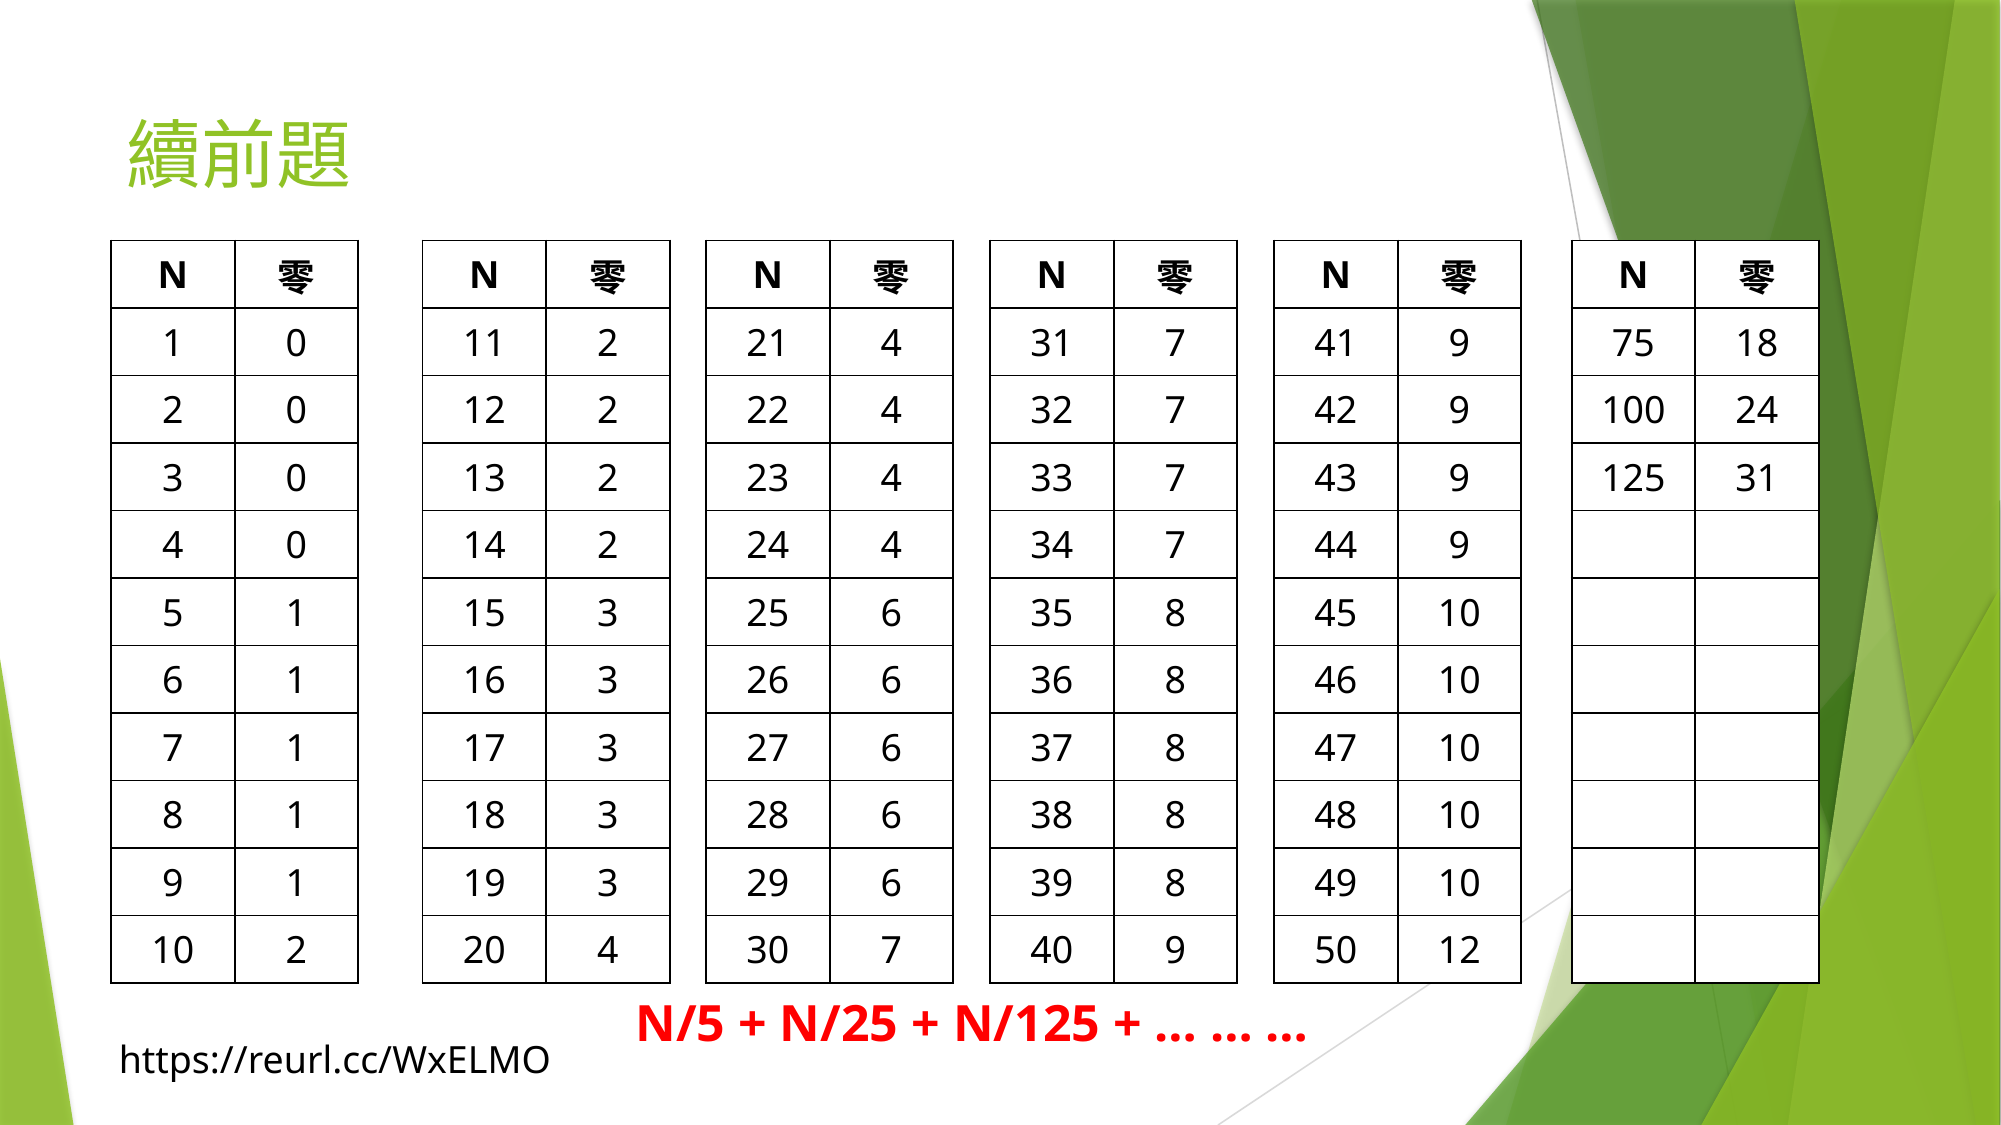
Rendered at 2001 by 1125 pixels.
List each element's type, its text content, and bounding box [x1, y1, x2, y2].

table_cell 2 [547, 511, 669, 577]
table_cell 35 [991, 579, 1113, 645]
table_cell 6 [831, 579, 952, 645]
table_cell 100 [1573, 376, 1694, 442]
table_cell 16 [423, 646, 545, 712]
table_cell 44 [1275, 511, 1397, 577]
table_cell 17 [423, 714, 545, 780]
table_cell 7 [112, 714, 234, 780]
table_cell 9 [1399, 309, 1520, 375]
table_cell [1573, 646, 1694, 712]
table_cell 19 [423, 849, 545, 915]
table_cell 3 [547, 781, 669, 847]
text_box N/5 + N/25 + N/125 + … … … [620, 983, 1324, 1059]
table_cell 1 [236, 781, 357, 847]
table_header N [423, 241, 545, 307]
table_cell 30 [707, 916, 829, 982]
table_cell 5 [112, 579, 234, 645]
table_cell 75 [1573, 309, 1694, 375]
table_cell 40 [991, 916, 1113, 982]
table_cell [1573, 916, 1694, 982]
table_cell 8 [1115, 714, 1236, 780]
table_cell 24 [707, 511, 829, 577]
table_header 零 [831, 241, 952, 307]
table_cell 47 [1275, 714, 1397, 780]
table_cell 1 [236, 849, 357, 915]
table_cell 8 [1115, 781, 1236, 847]
table_cell 9 [1399, 376, 1520, 442]
table_cell 33 [991, 444, 1113, 510]
table_cell 50 [1275, 916, 1397, 982]
table_cell 8 [1115, 849, 1236, 915]
table_cell 25 [707, 579, 829, 645]
table_cell 6 [831, 781, 952, 847]
table_cell 6 [831, 849, 952, 915]
table_cell [1696, 849, 1818, 915]
table_cell 20 [423, 916, 545, 982]
table_cell 9 [1399, 444, 1520, 510]
table_cell 29 [707, 849, 829, 915]
table_cell 24 [1696, 376, 1818, 442]
table_cell 3 [547, 646, 669, 712]
table_cell 37 [991, 714, 1113, 780]
table_cell 125 [1573, 444, 1694, 510]
table_header 零 [1399, 241, 1520, 307]
table_cell 3 [112, 444, 234, 510]
table_cell 8 [1115, 579, 1236, 645]
table_cell 36 [991, 646, 1113, 712]
table_cell 1 [236, 579, 357, 645]
table_cell 10 [1399, 781, 1520, 847]
table_cell [1696, 511, 1818, 577]
table_cell 2 [236, 916, 357, 982]
table_cell 4 [831, 309, 952, 375]
table_cell 10 [112, 916, 234, 982]
table_cell [1696, 916, 1818, 982]
table_cell [1573, 781, 1694, 847]
title 續前題 [111, 99, 1522, 317]
table_cell 4 [831, 376, 952, 442]
table_cell 10 [1399, 579, 1520, 645]
table_cell 3 [547, 714, 669, 780]
table_cell 11 [423, 309, 545, 375]
table_cell 6 [831, 714, 952, 780]
table_cell [1696, 646, 1818, 712]
table_cell 15 [423, 579, 545, 645]
table_cell 4 [547, 916, 669, 982]
table_cell 2 [547, 376, 669, 442]
table_cell [1696, 781, 1818, 847]
table_header N [707, 241, 829, 307]
table_header N [1275, 241, 1397, 307]
table_header N [1573, 241, 1694, 307]
table_cell 18 [423, 781, 545, 847]
table_cell 42 [1275, 376, 1397, 442]
table_cell [1573, 714, 1694, 780]
table_cell 23 [707, 444, 829, 510]
table_cell 31 [1696, 444, 1818, 510]
table_cell 48 [1275, 781, 1397, 847]
table_cell 22 [707, 376, 829, 442]
table_cell 0 [236, 309, 357, 375]
table_header 零 [547, 241, 669, 307]
table_cell [1696, 714, 1818, 780]
table_cell 26 [707, 646, 829, 712]
table_cell 9 [1399, 511, 1520, 577]
table_cell 8 [112, 781, 234, 847]
table_cell 8 [1115, 646, 1236, 712]
table_cell 7 [1115, 511, 1236, 577]
table_cell 14 [423, 511, 545, 577]
table_cell 9 [1115, 916, 1236, 982]
table_cell 38 [991, 781, 1113, 847]
table_cell 0 [236, 376, 357, 442]
table_cell 49 [1275, 849, 1397, 915]
table_cell [1573, 579, 1694, 645]
table_cell 6 [831, 646, 952, 712]
table_header N [112, 241, 234, 307]
table_cell 4 [831, 511, 952, 577]
table_cell [1573, 849, 1694, 915]
table_cell 3 [547, 579, 669, 645]
table_header 零 [1115, 241, 1236, 307]
table_cell 7 [831, 916, 952, 982]
table_cell 43 [1275, 444, 1397, 510]
table_cell 2 [547, 444, 669, 510]
table_cell [1696, 579, 1818, 645]
table_cell 2 [112, 376, 234, 442]
table_cell 21 [707, 309, 829, 375]
table_cell 12 [1399, 916, 1520, 982]
table_cell 41 [1275, 309, 1397, 375]
table_cell 46 [1275, 646, 1397, 712]
table_header 零 [236, 241, 357, 307]
table_cell 4 [831, 444, 952, 510]
table_cell 4 [112, 511, 234, 577]
table_cell 32 [991, 376, 1113, 442]
table_cell 7 [1115, 309, 1236, 375]
table_cell 0 [236, 511, 357, 577]
table_cell 6 [112, 646, 234, 712]
table_cell 1 [112, 309, 234, 375]
table_cell 9 [112, 849, 234, 915]
table_cell 45 [1275, 579, 1397, 645]
table_cell 28 [707, 781, 829, 847]
table_cell 0 [236, 444, 357, 510]
table_cell 12 [423, 376, 545, 442]
table_cell 39 [991, 849, 1113, 915]
table_header N [991, 241, 1113, 307]
table_cell 27 [707, 714, 829, 780]
table_cell 10 [1399, 714, 1520, 780]
table_cell [1573, 511, 1694, 577]
table_cell 1 [236, 646, 357, 712]
table_cell 3 [547, 849, 669, 915]
table_cell 10 [1399, 849, 1520, 915]
table_cell 31 [991, 309, 1113, 375]
table_cell 2 [547, 309, 669, 375]
table_cell 34 [991, 511, 1113, 577]
table_cell 10 [1399, 646, 1520, 712]
table_cell 7 [1115, 444, 1236, 510]
table_cell 1 [236, 714, 357, 780]
table_cell 13 [423, 444, 545, 510]
table_cell 7 [1115, 376, 1236, 442]
table_cell 18 [1696, 309, 1818, 375]
table_header 零 [1696, 241, 1818, 307]
